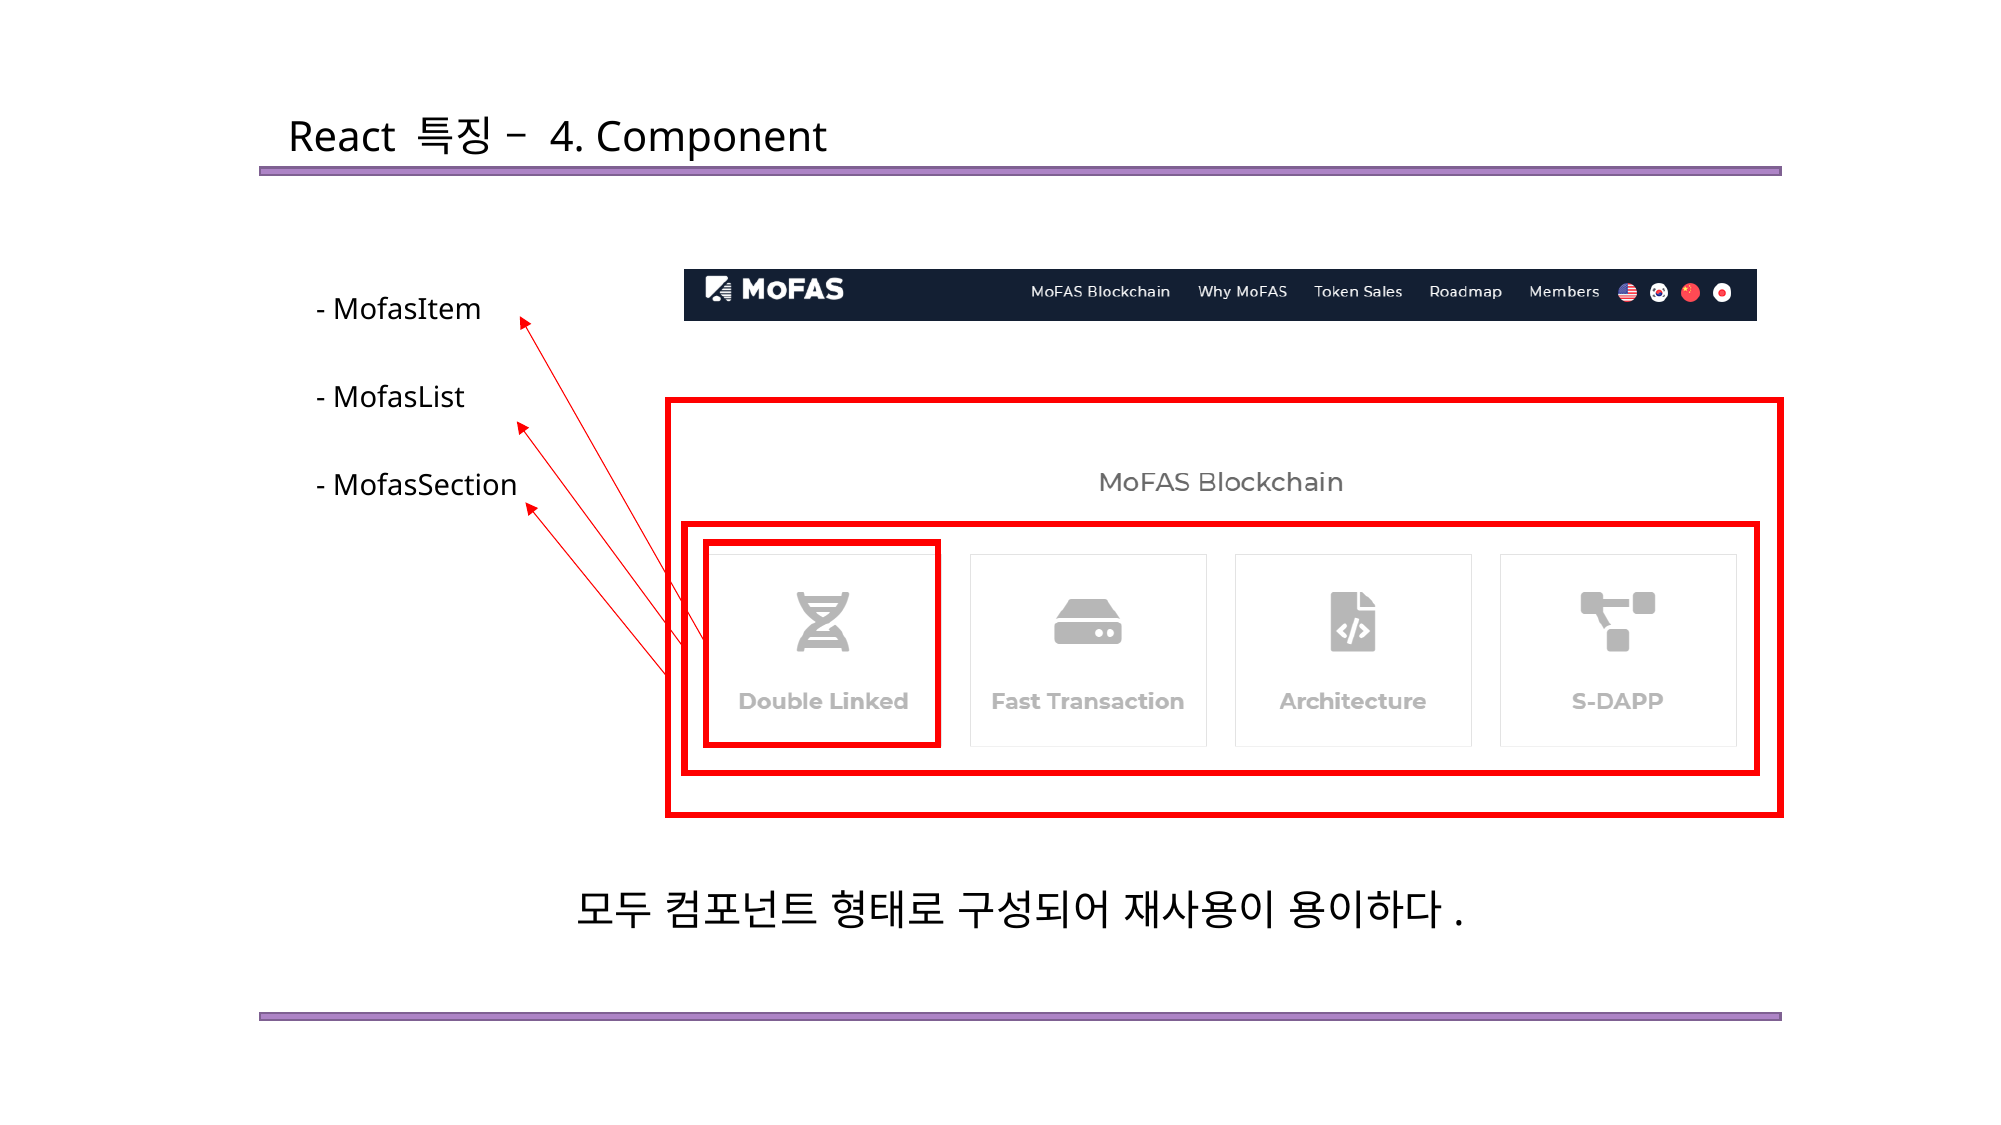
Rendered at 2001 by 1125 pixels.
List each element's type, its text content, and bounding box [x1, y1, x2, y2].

text_box - MofasItem [301, 283, 504, 333]
text_box - MofasSection [301, 459, 516, 509]
text_box 모두 컴포넌트 형태로 구성되어 재사용이 용이하다. [561, 876, 1480, 941]
text_box [259, 166, 1782, 176]
text_box [259, 1012, 1782, 1021]
text_box - MofasList [301, 370, 504, 421]
text_box React 특징 – 4. Component [273, 101, 843, 167]
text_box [525, 502, 669, 678]
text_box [519, 316, 706, 644]
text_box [516, 421, 685, 649]
picture [684, 269, 1757, 774]
text_box [667, 399, 1782, 816]
